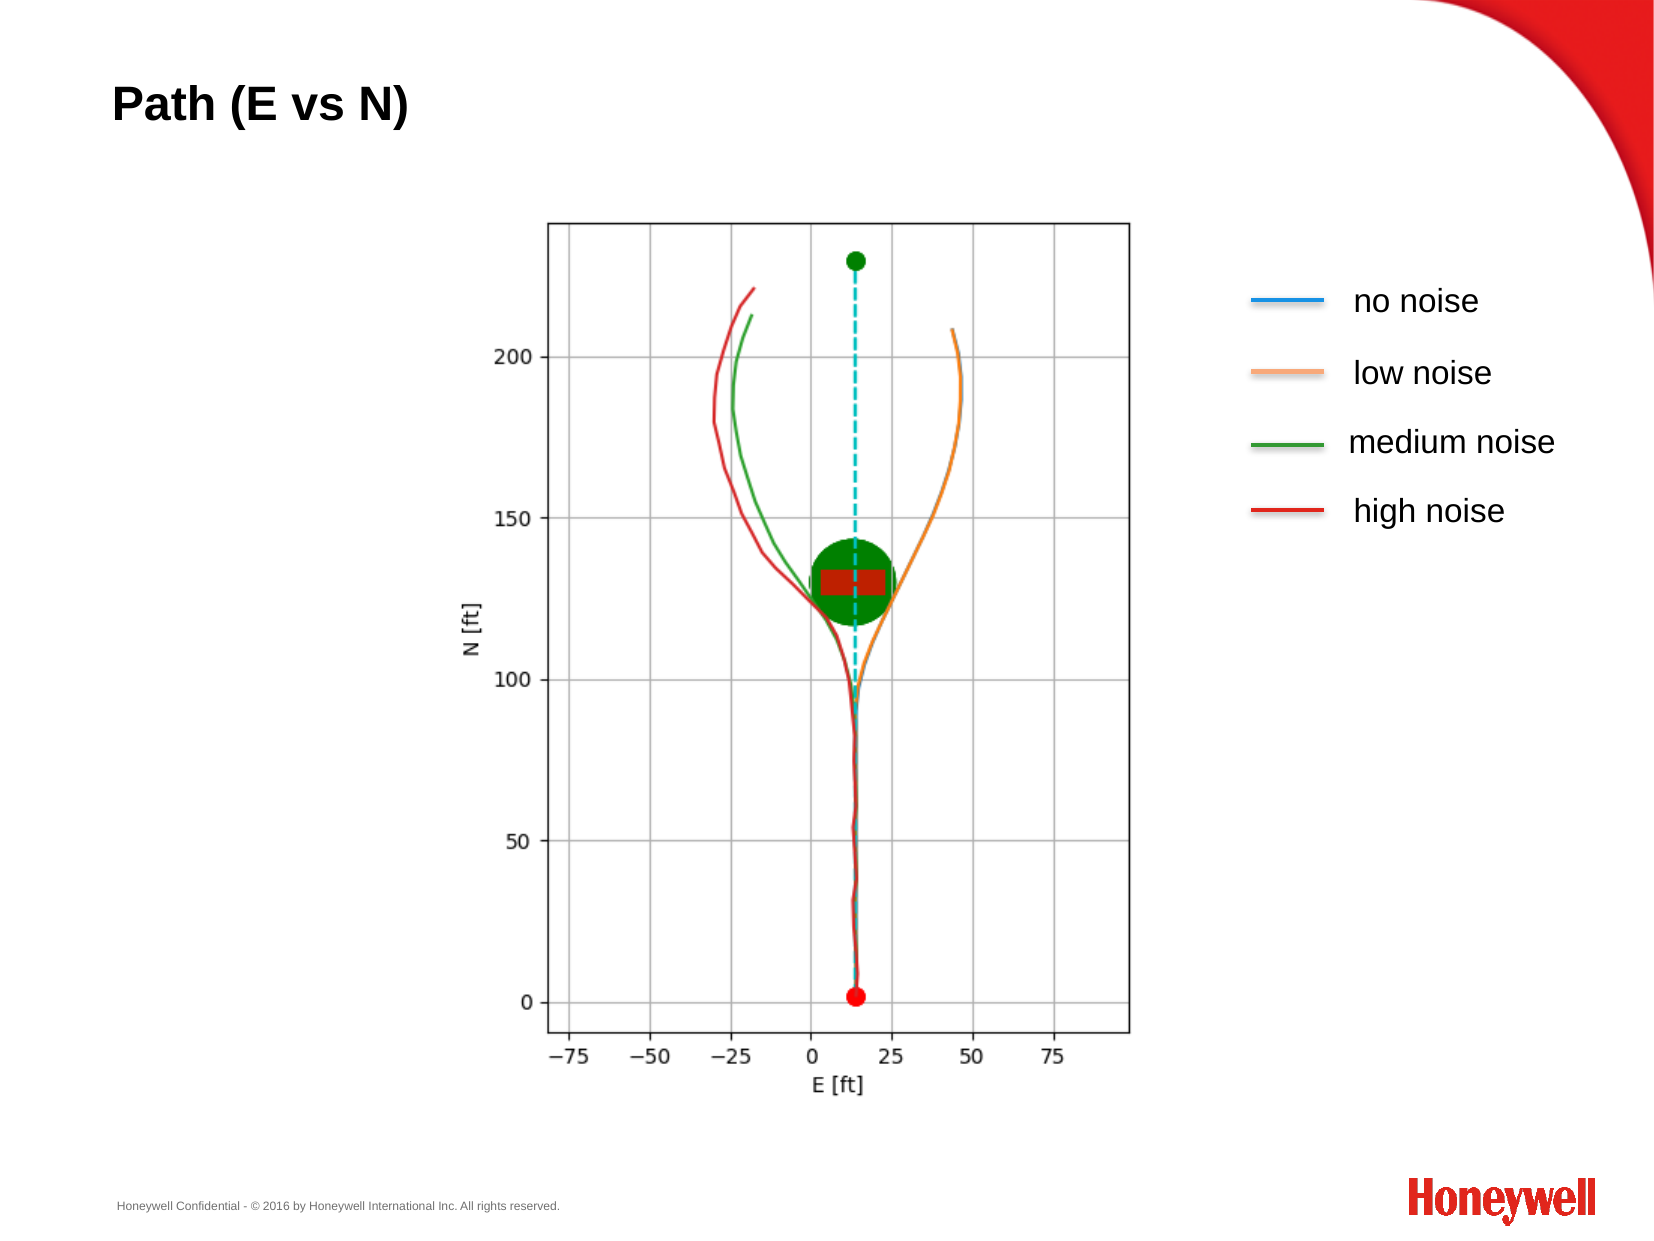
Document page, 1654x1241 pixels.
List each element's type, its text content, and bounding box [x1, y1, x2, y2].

title Path (E vs N) [96, 64, 1525, 155]
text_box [1250, 271, 1573, 538]
picture [2, 0, 1654, 1240]
